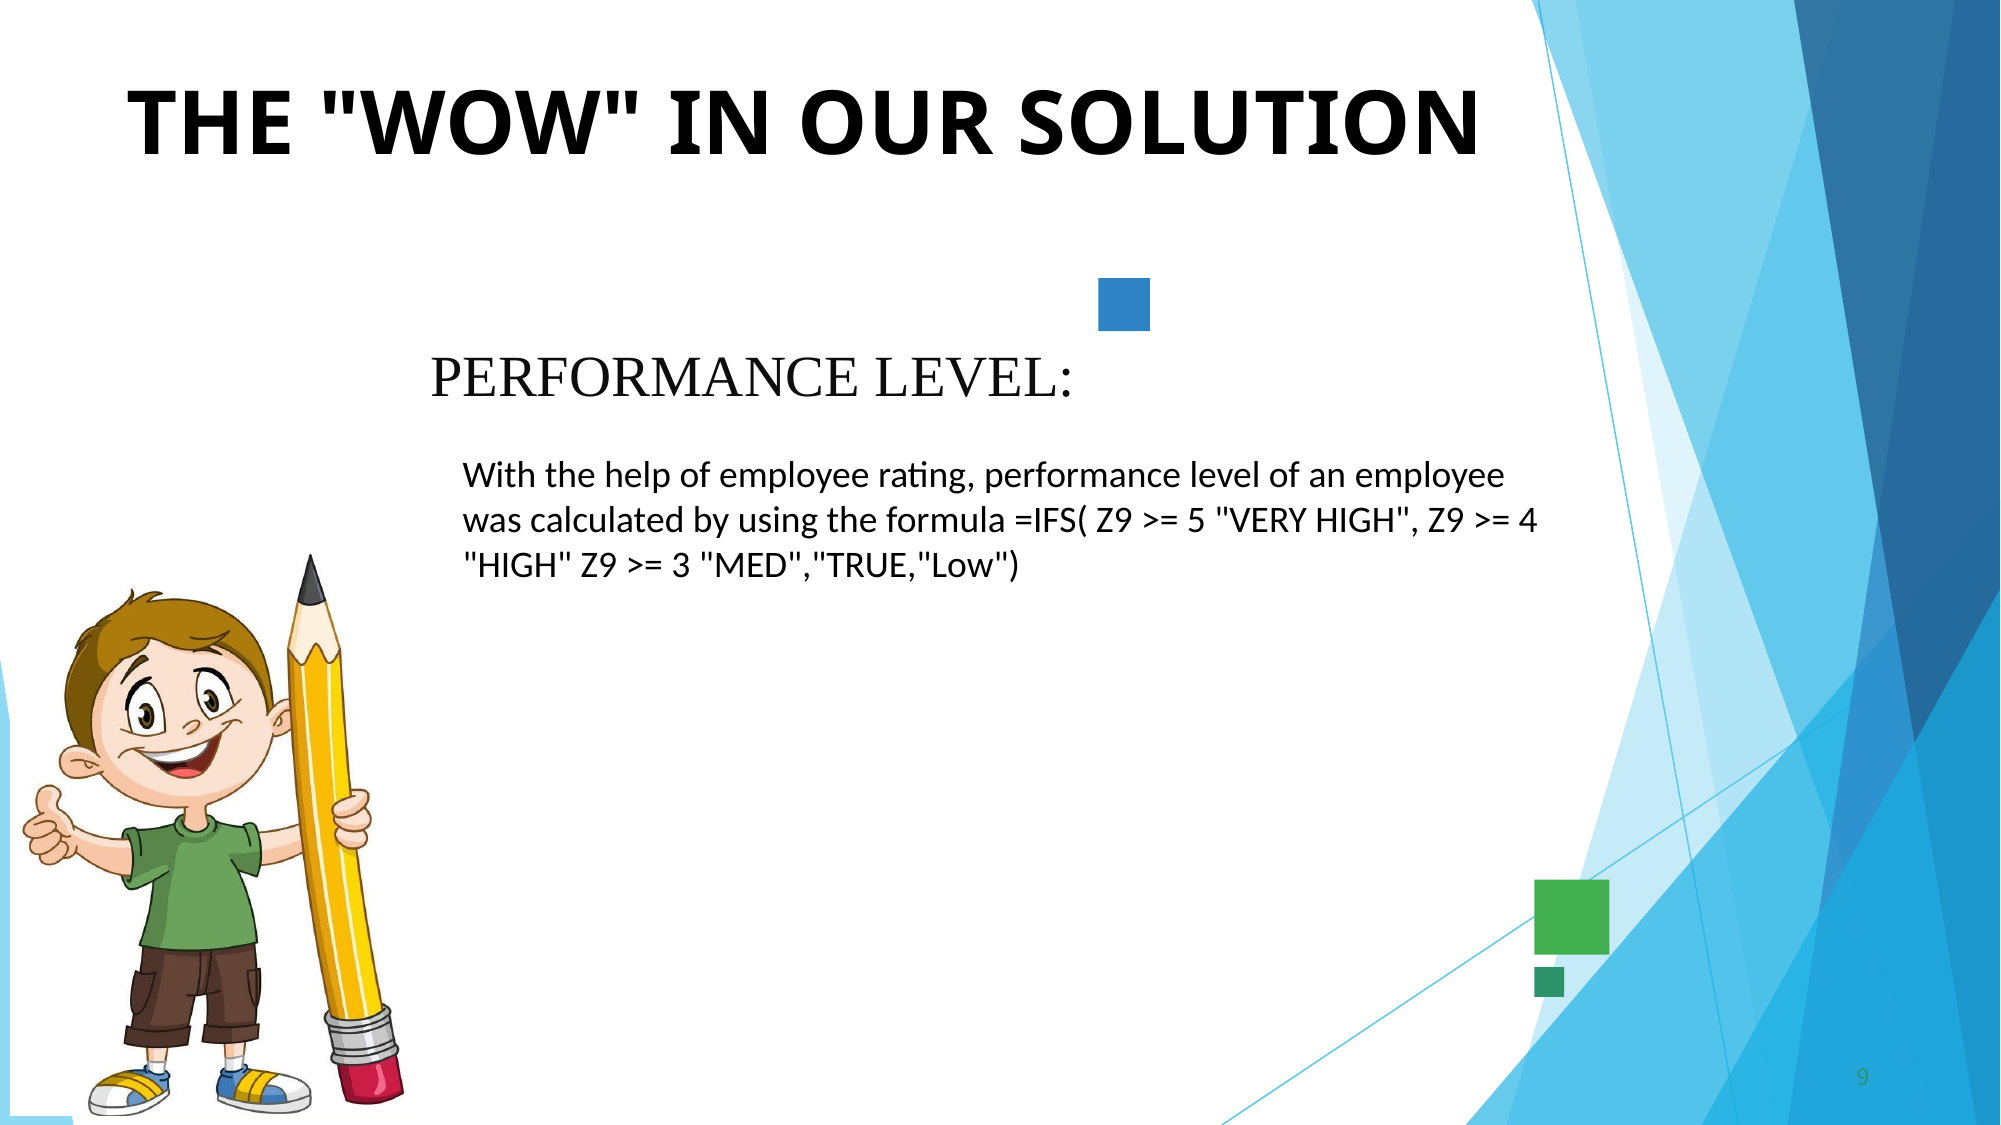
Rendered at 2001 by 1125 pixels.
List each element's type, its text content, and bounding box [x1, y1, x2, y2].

text_box PERFORMANCE LEVEL: [415, 330, 1548, 766]
list With the help of employee rating, performance level of an employee was calculated by using the formula =IFS( Z9 >= 5 "VERY HIGH", Z9 >= 4 "HIGH" Z9 >= 3 "MED","TRUE,"Low") [462, 450, 1565, 838]
text_box [1098, 278, 1150, 330]
text_box [1534, 879, 1610, 955]
text_box 9 [1849, 1061, 1888, 1095]
text_box [1534, 967, 1565, 997]
picture [10, 554, 416, 1116]
title THE "WOW" IN OUR SOLUTION [123, 63, 1877, 254]
